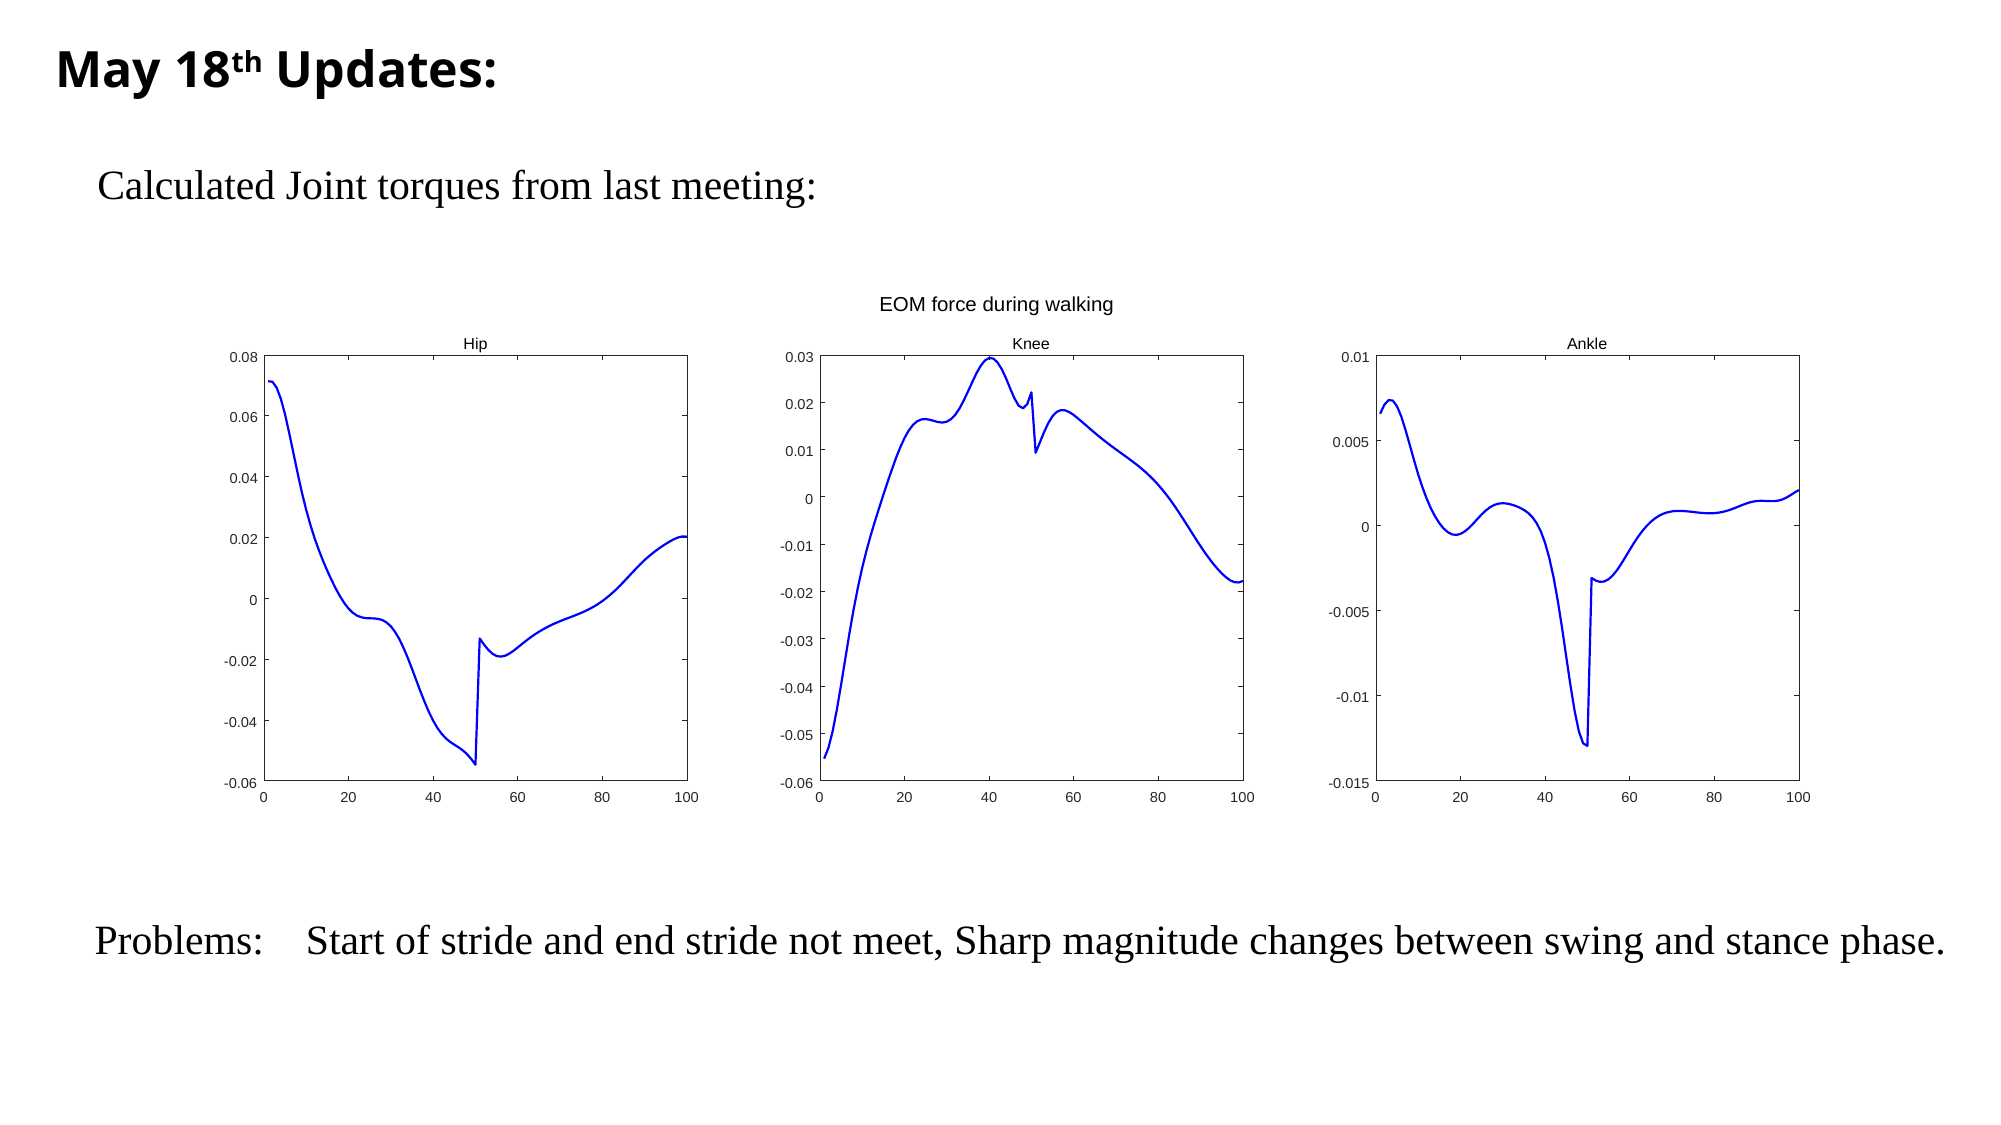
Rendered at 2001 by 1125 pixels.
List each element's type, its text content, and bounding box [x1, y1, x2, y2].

text_box May 18th Updates: [40, 30, 513, 105]
text_box Problems: Start of stride and end stride not meet, Sharp magnitude changes between swing and stance phase. [79, 905, 1963, 971]
picture [6, 273, 1986, 838]
text_box Calculated Joint torques from last meeting: [82, 150, 833, 216]
